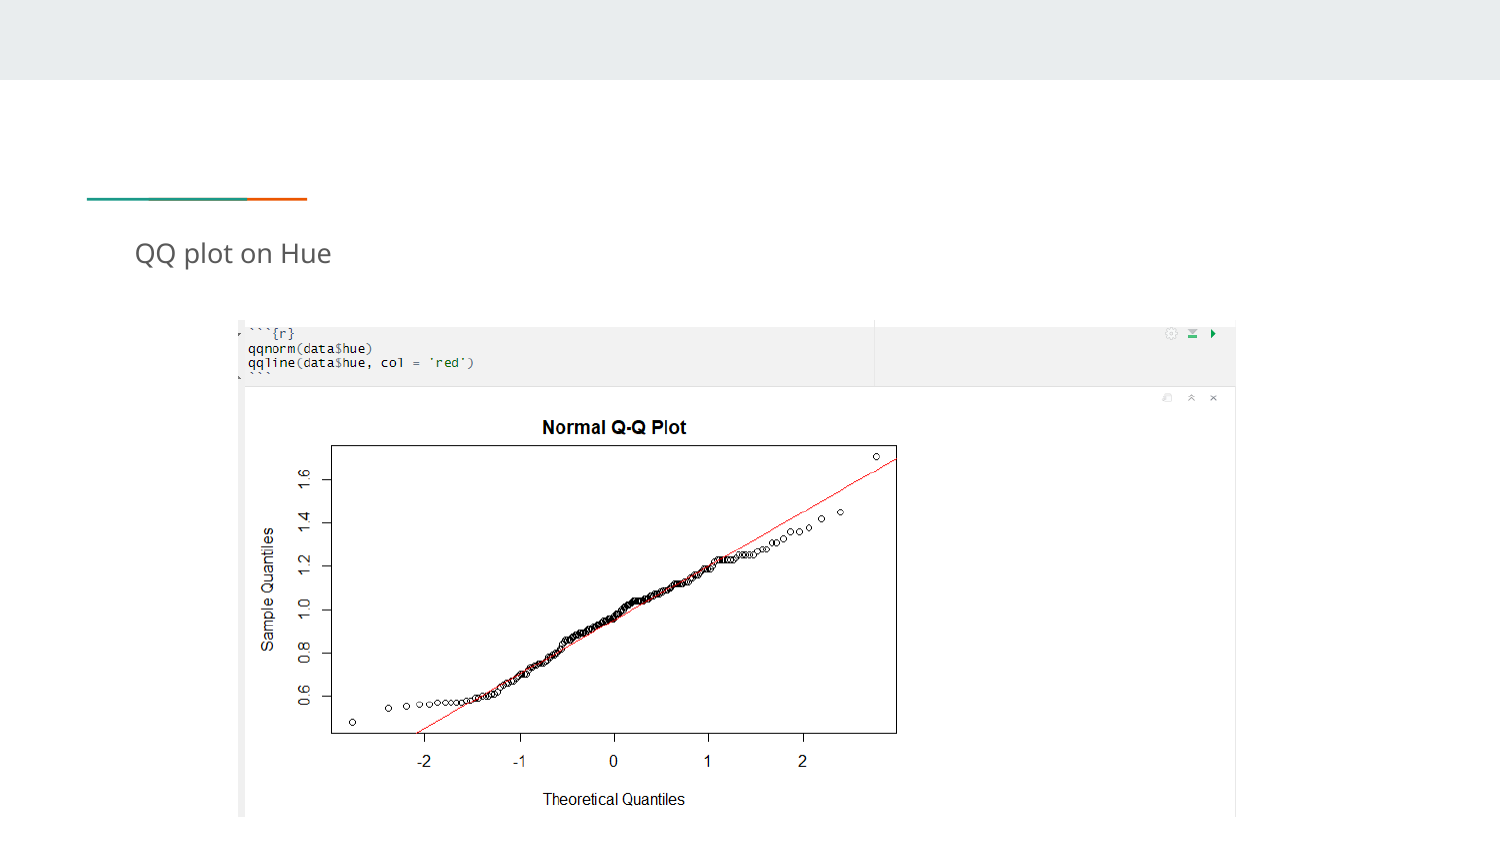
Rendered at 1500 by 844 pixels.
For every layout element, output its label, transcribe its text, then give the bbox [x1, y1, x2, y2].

picture [237, 320, 1236, 817]
list QQ plot on Hue [119, 216, 1381, 712]
